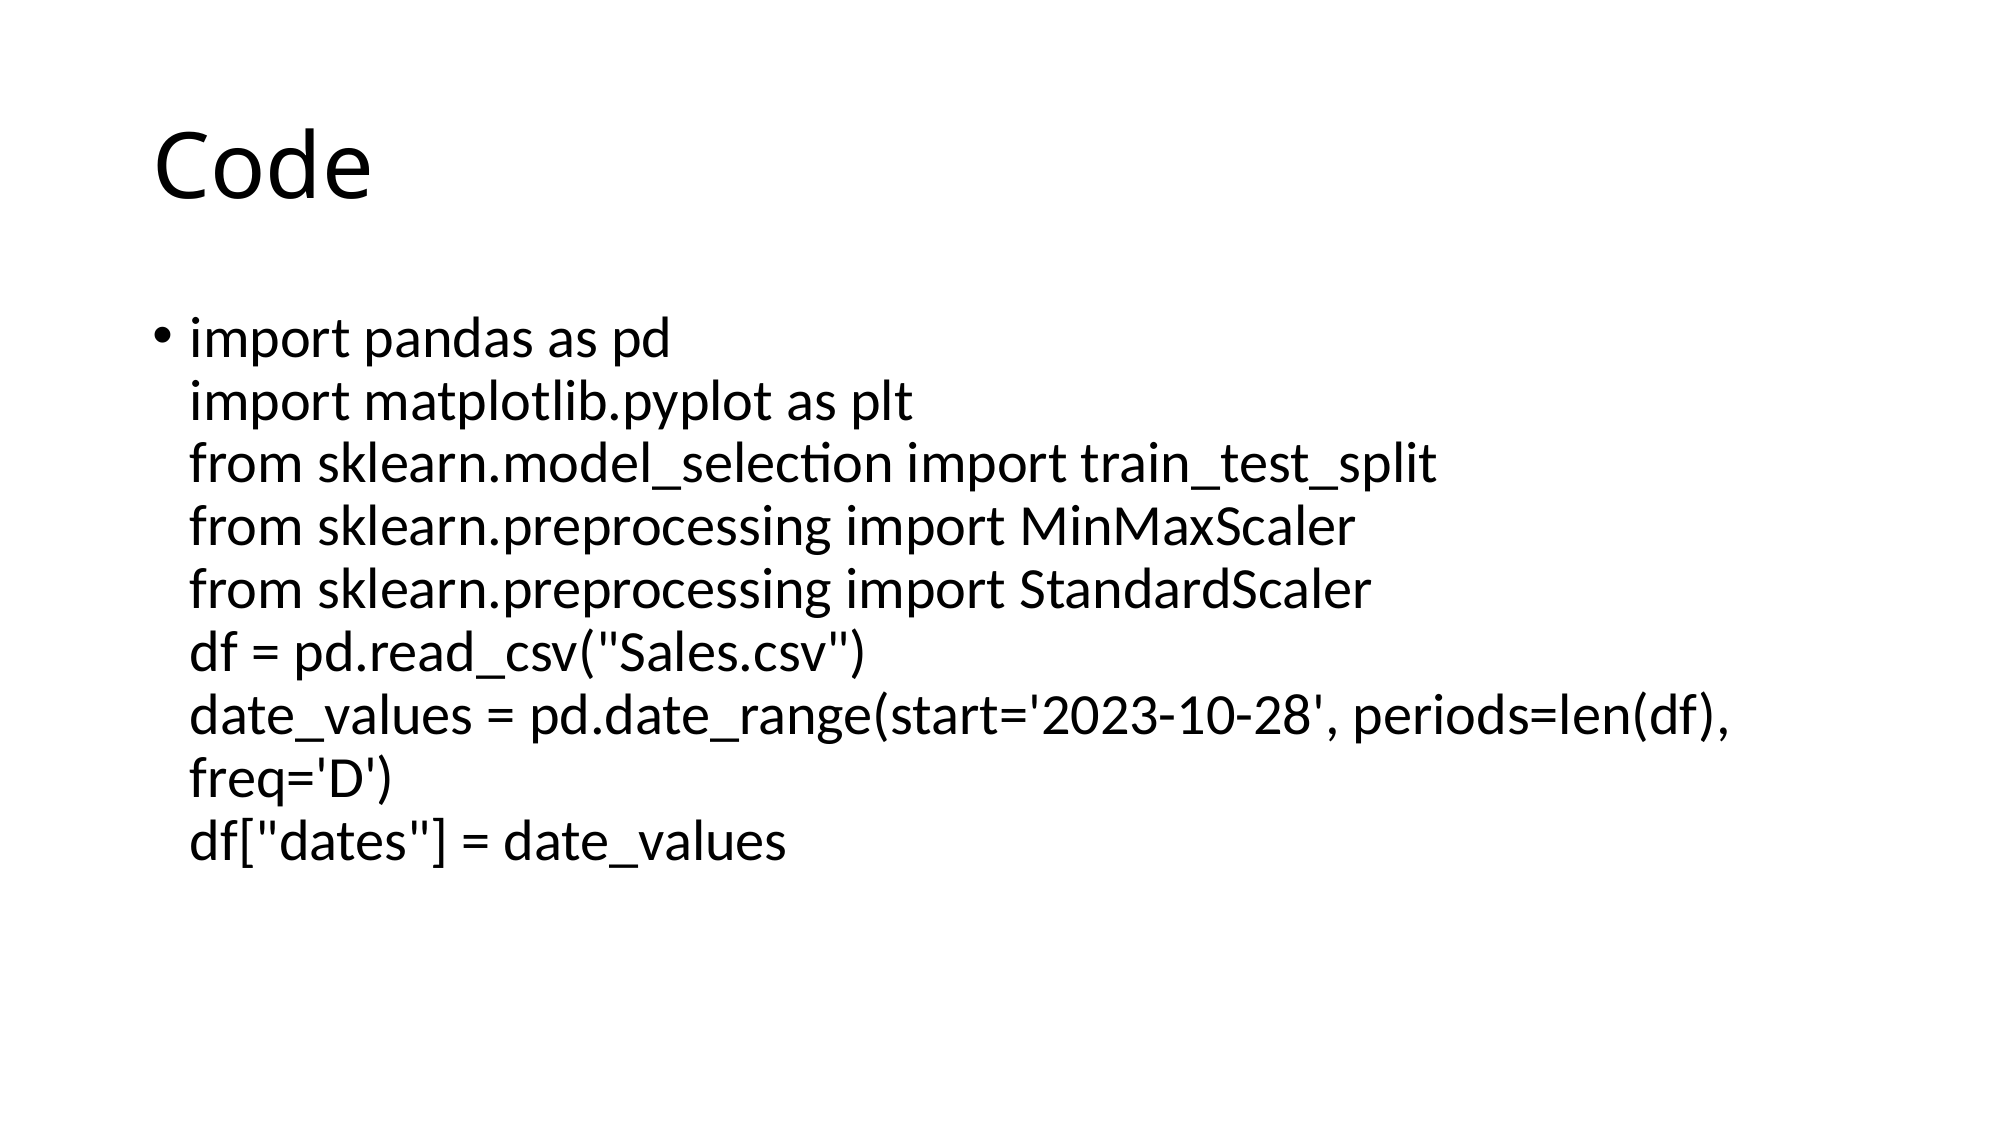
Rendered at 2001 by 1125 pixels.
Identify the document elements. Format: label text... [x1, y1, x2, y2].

title Code [137, 59, 1863, 278]
list import pandas as pd import matplotlib.pyplot as plt from sklearn.model_selection import train_test_split from sklearn.preprocessing import MinMaxScaler from sklearn.preprocessing import StandardScaler df = pd.read_csv("Sales.csv") date_values = pd.date_range(start='2023-10-28', periods=len(df), freq='D') df["dates"] = date_values [137, 299, 1863, 1014]
